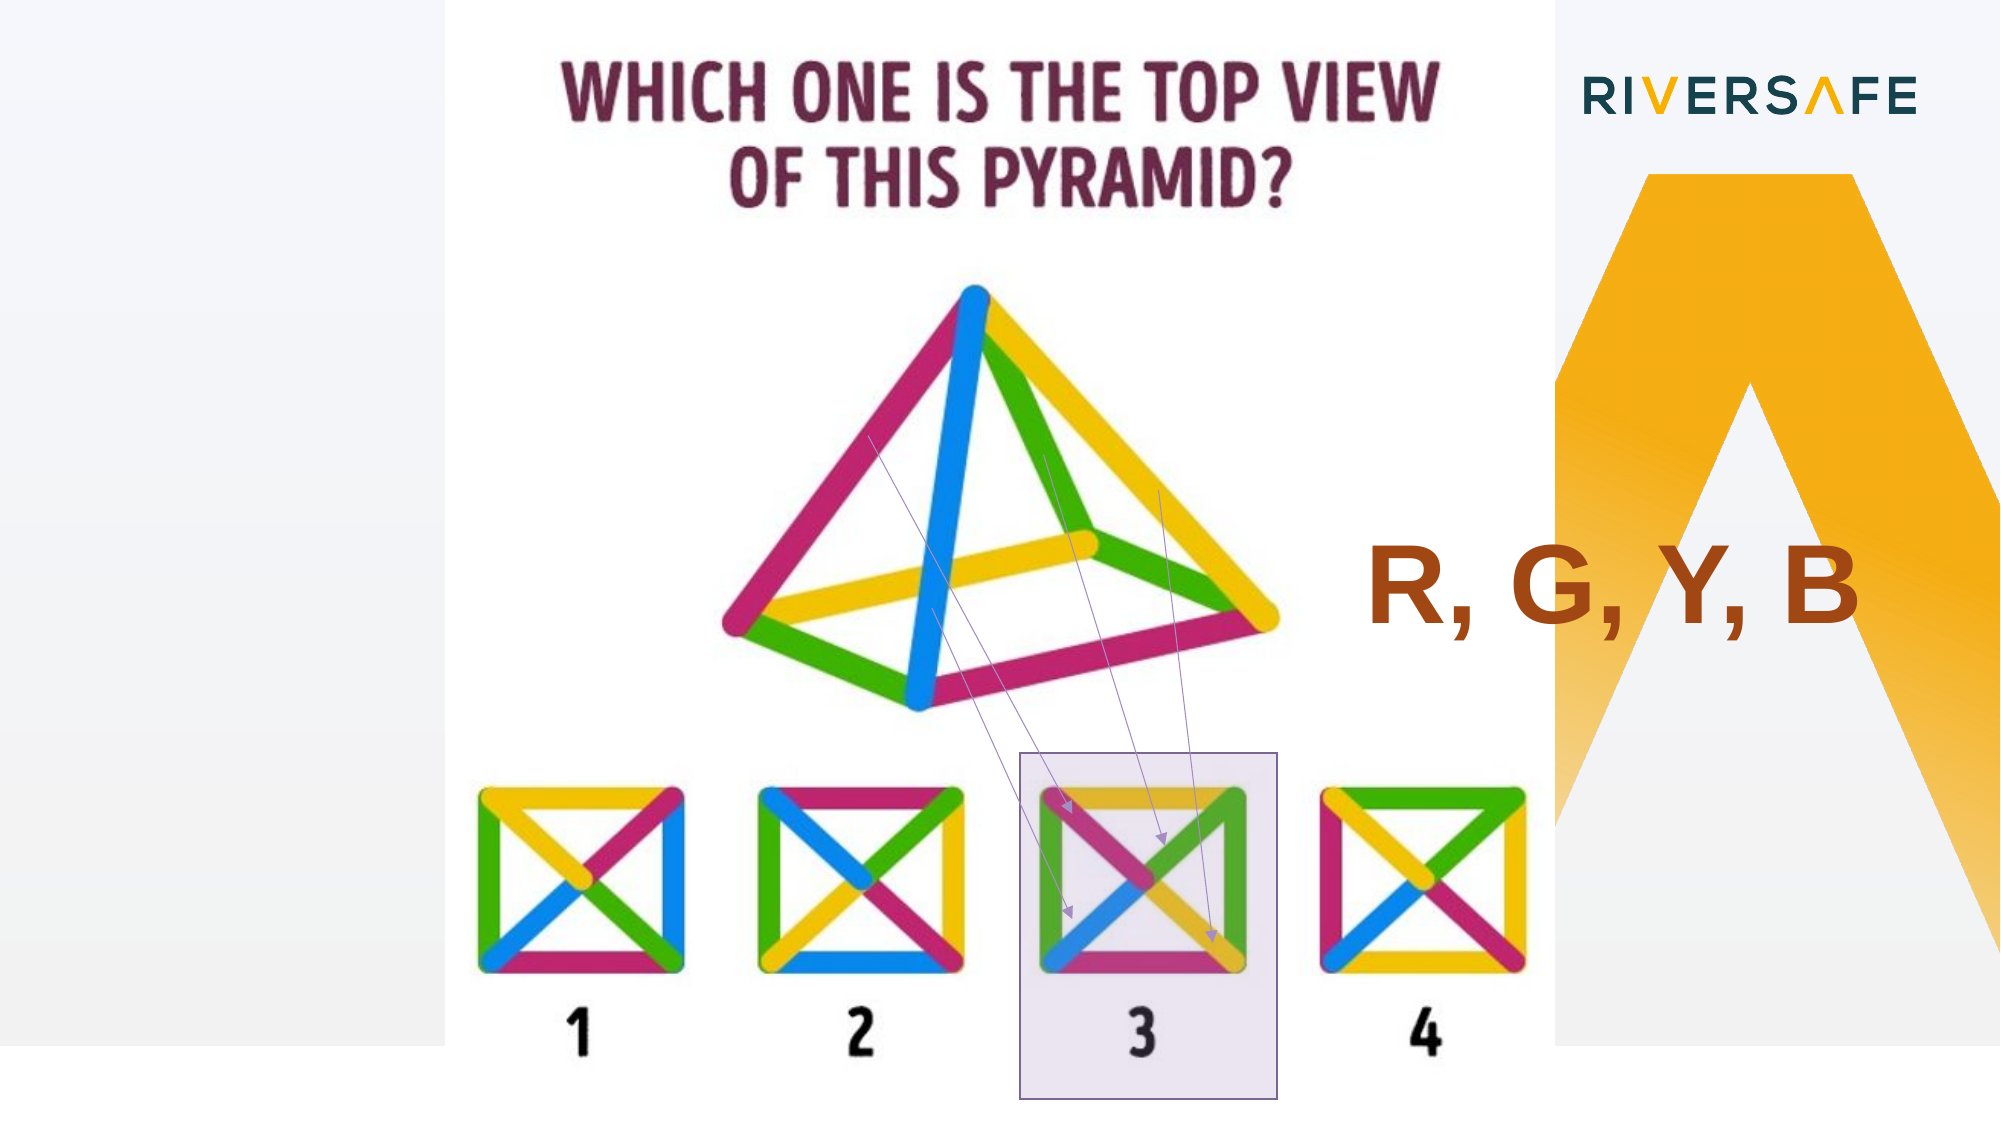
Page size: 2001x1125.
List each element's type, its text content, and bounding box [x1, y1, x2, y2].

picture [444, 0, 2001, 1125]
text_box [868, 435, 1073, 814]
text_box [1043, 454, 1165, 846]
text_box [1158, 489, 1213, 944]
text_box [931, 814, 1073, 920]
text_box R, G, Y, B [1555, 503, 2000, 654]
picture [1584, 75, 1916, 115]
